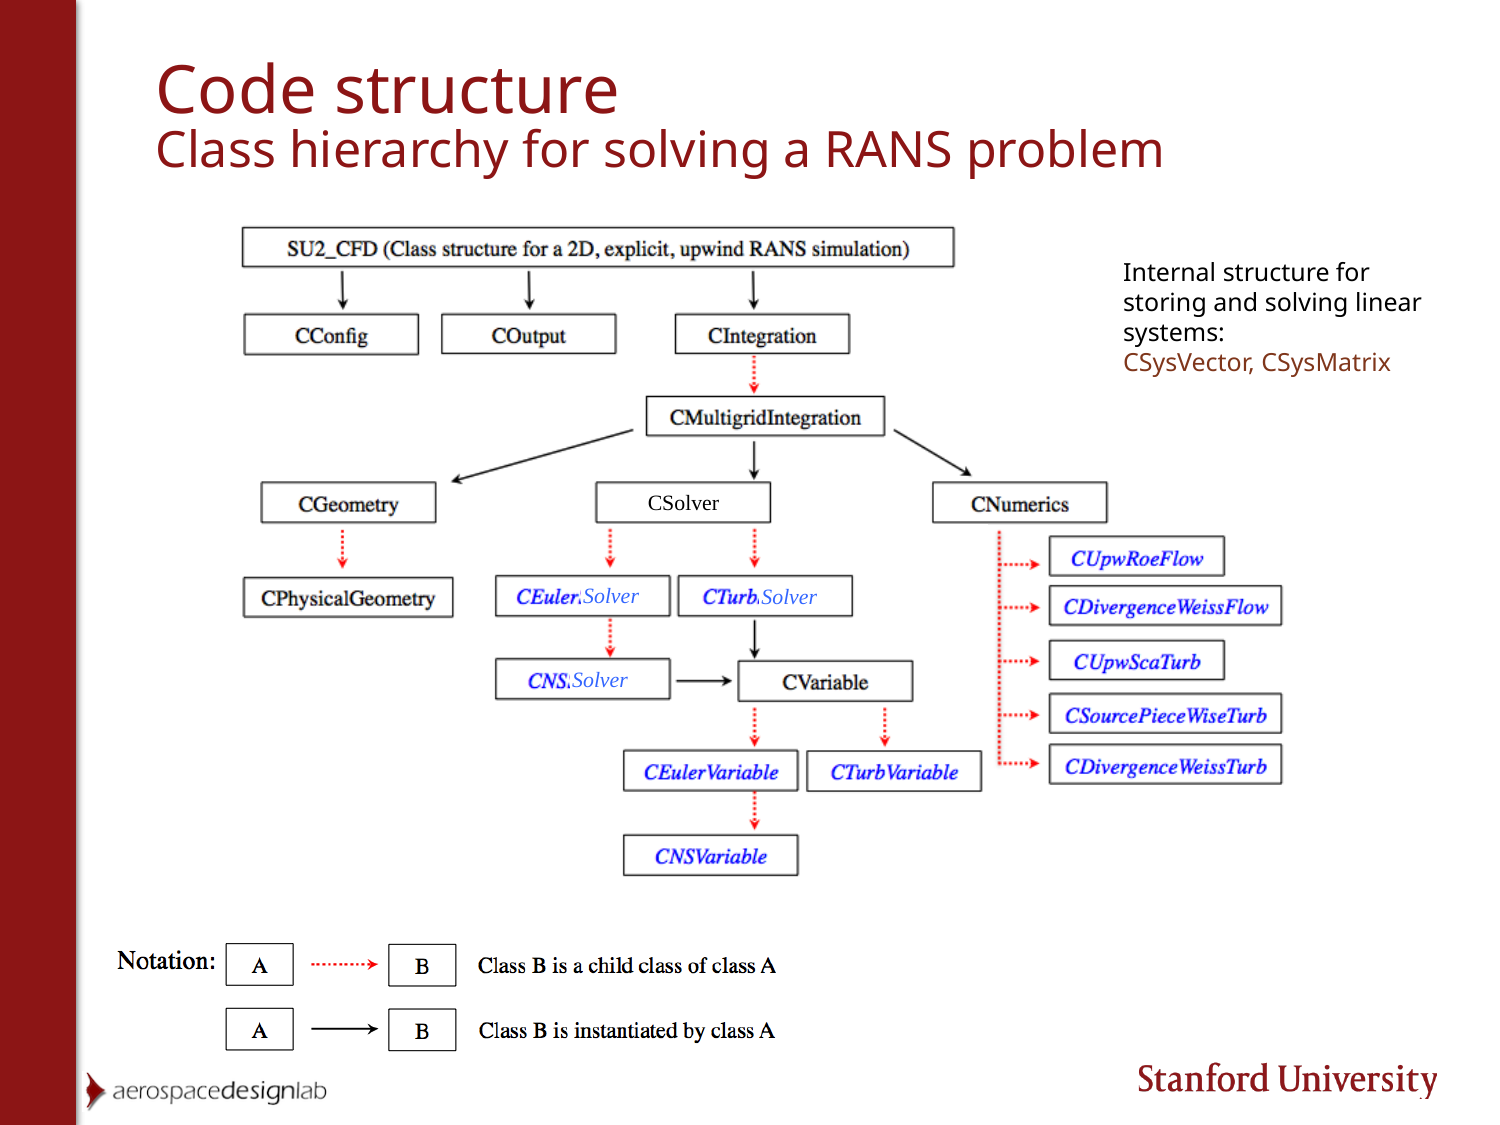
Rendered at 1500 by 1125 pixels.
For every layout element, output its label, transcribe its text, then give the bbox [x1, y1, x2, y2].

picture [92, 932, 817, 1059]
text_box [248, 356, 1117, 528]
picture [233, 526, 462, 632]
picture [82, 1071, 330, 1112]
picture [991, 526, 1293, 796]
text_box Internal structure for storing and solving linear systems: CSysVector, CSysMatrix [1108, 249, 1445, 384]
title Code structure Class hierarchy for solving a RANS problem [155, 78, 1420, 186]
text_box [487, 524, 988, 879]
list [231, 212, 965, 357]
